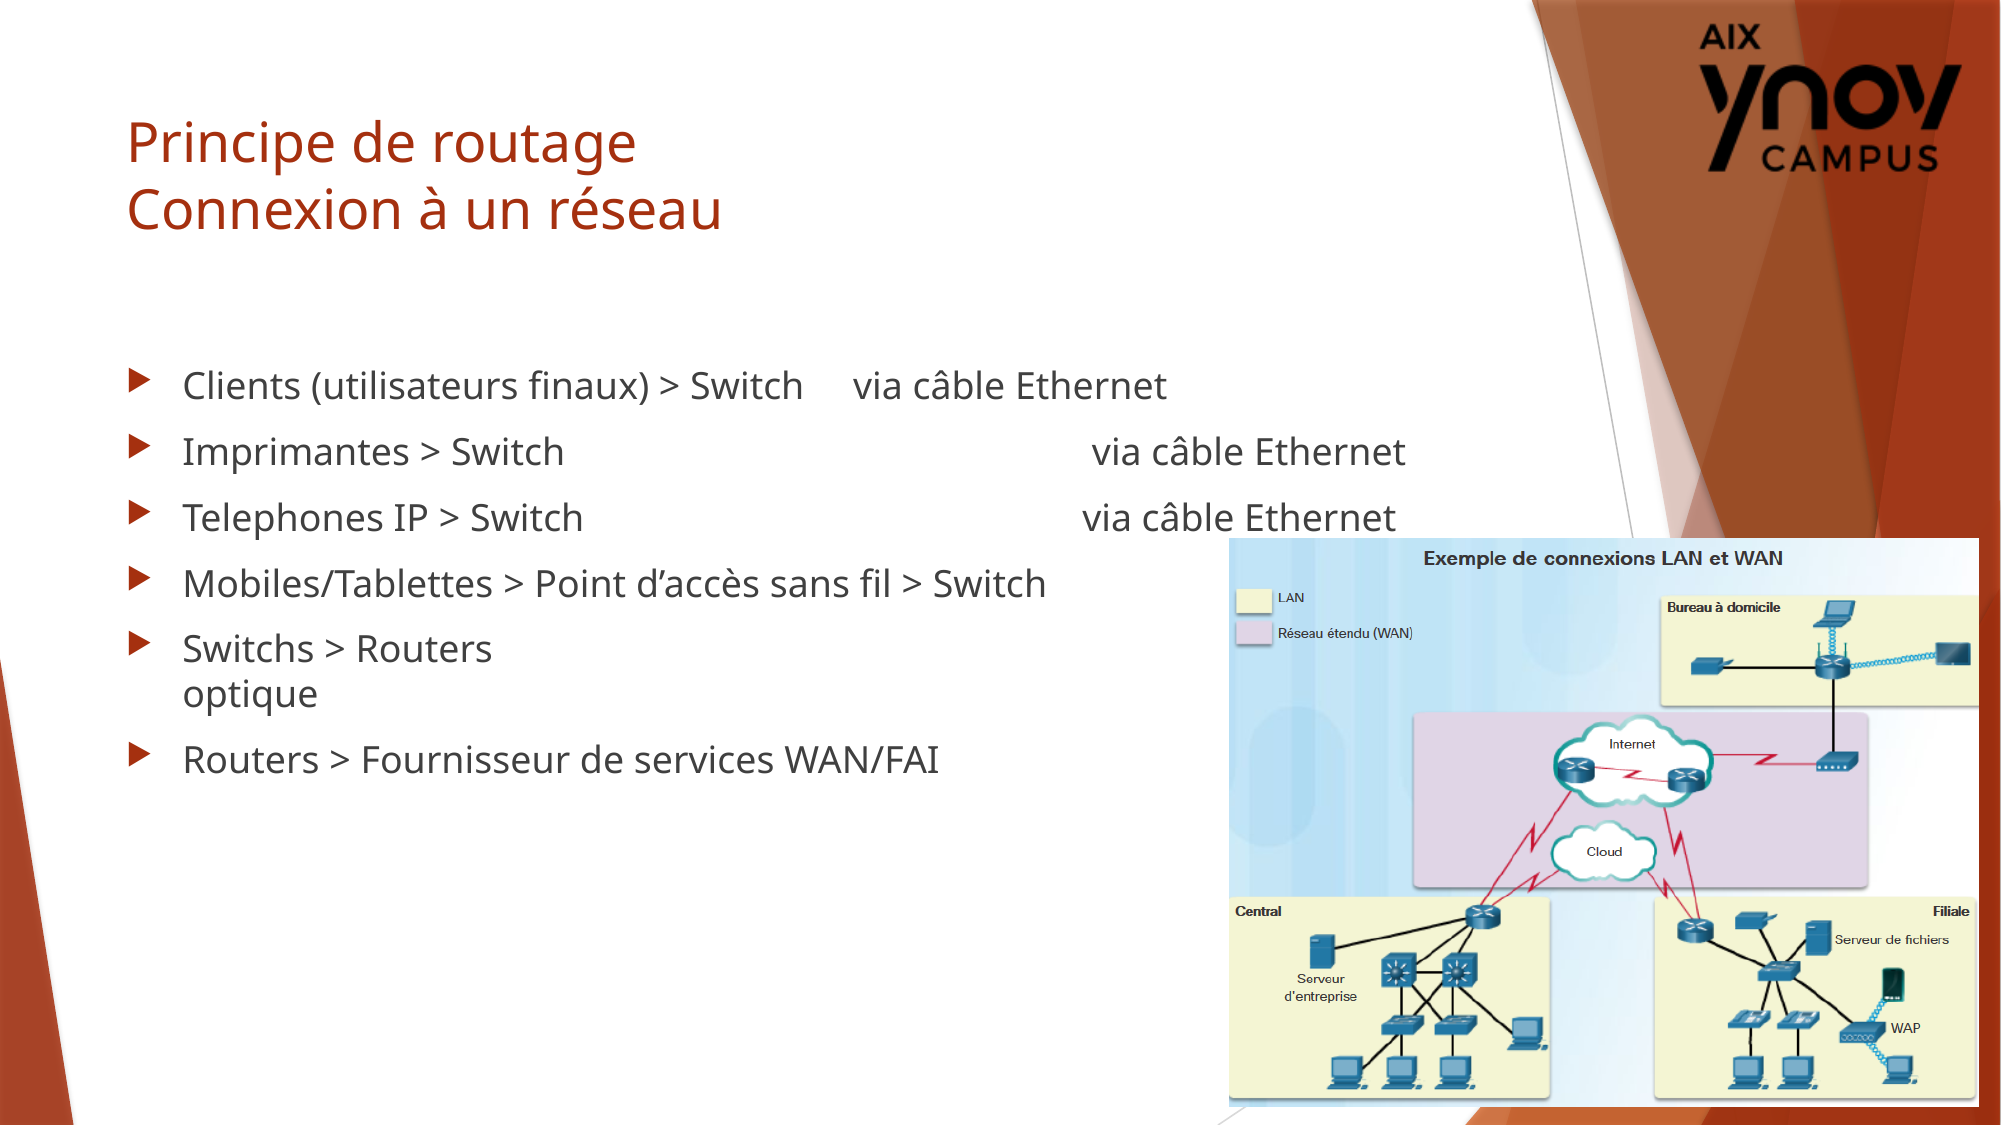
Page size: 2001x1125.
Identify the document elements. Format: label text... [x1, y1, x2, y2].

picture [1674, 0, 1987, 197]
title Principe de routage Connexion à un réseau [111, 99, 1522, 317]
picture [1229, 538, 1980, 1107]
list Clients (utilisateurs finaux) > Switch via câble Ethernet Imprimantes > Switch via câble Ethernet Telephones IP > Switch via câble Ethernet Mobiles/Tablettes > Point d’accès sans fil > Switch Switchs > Routers via fibre optique Routers > Fournisseur de services WAN/FAI [111, 354, 1522, 992]
